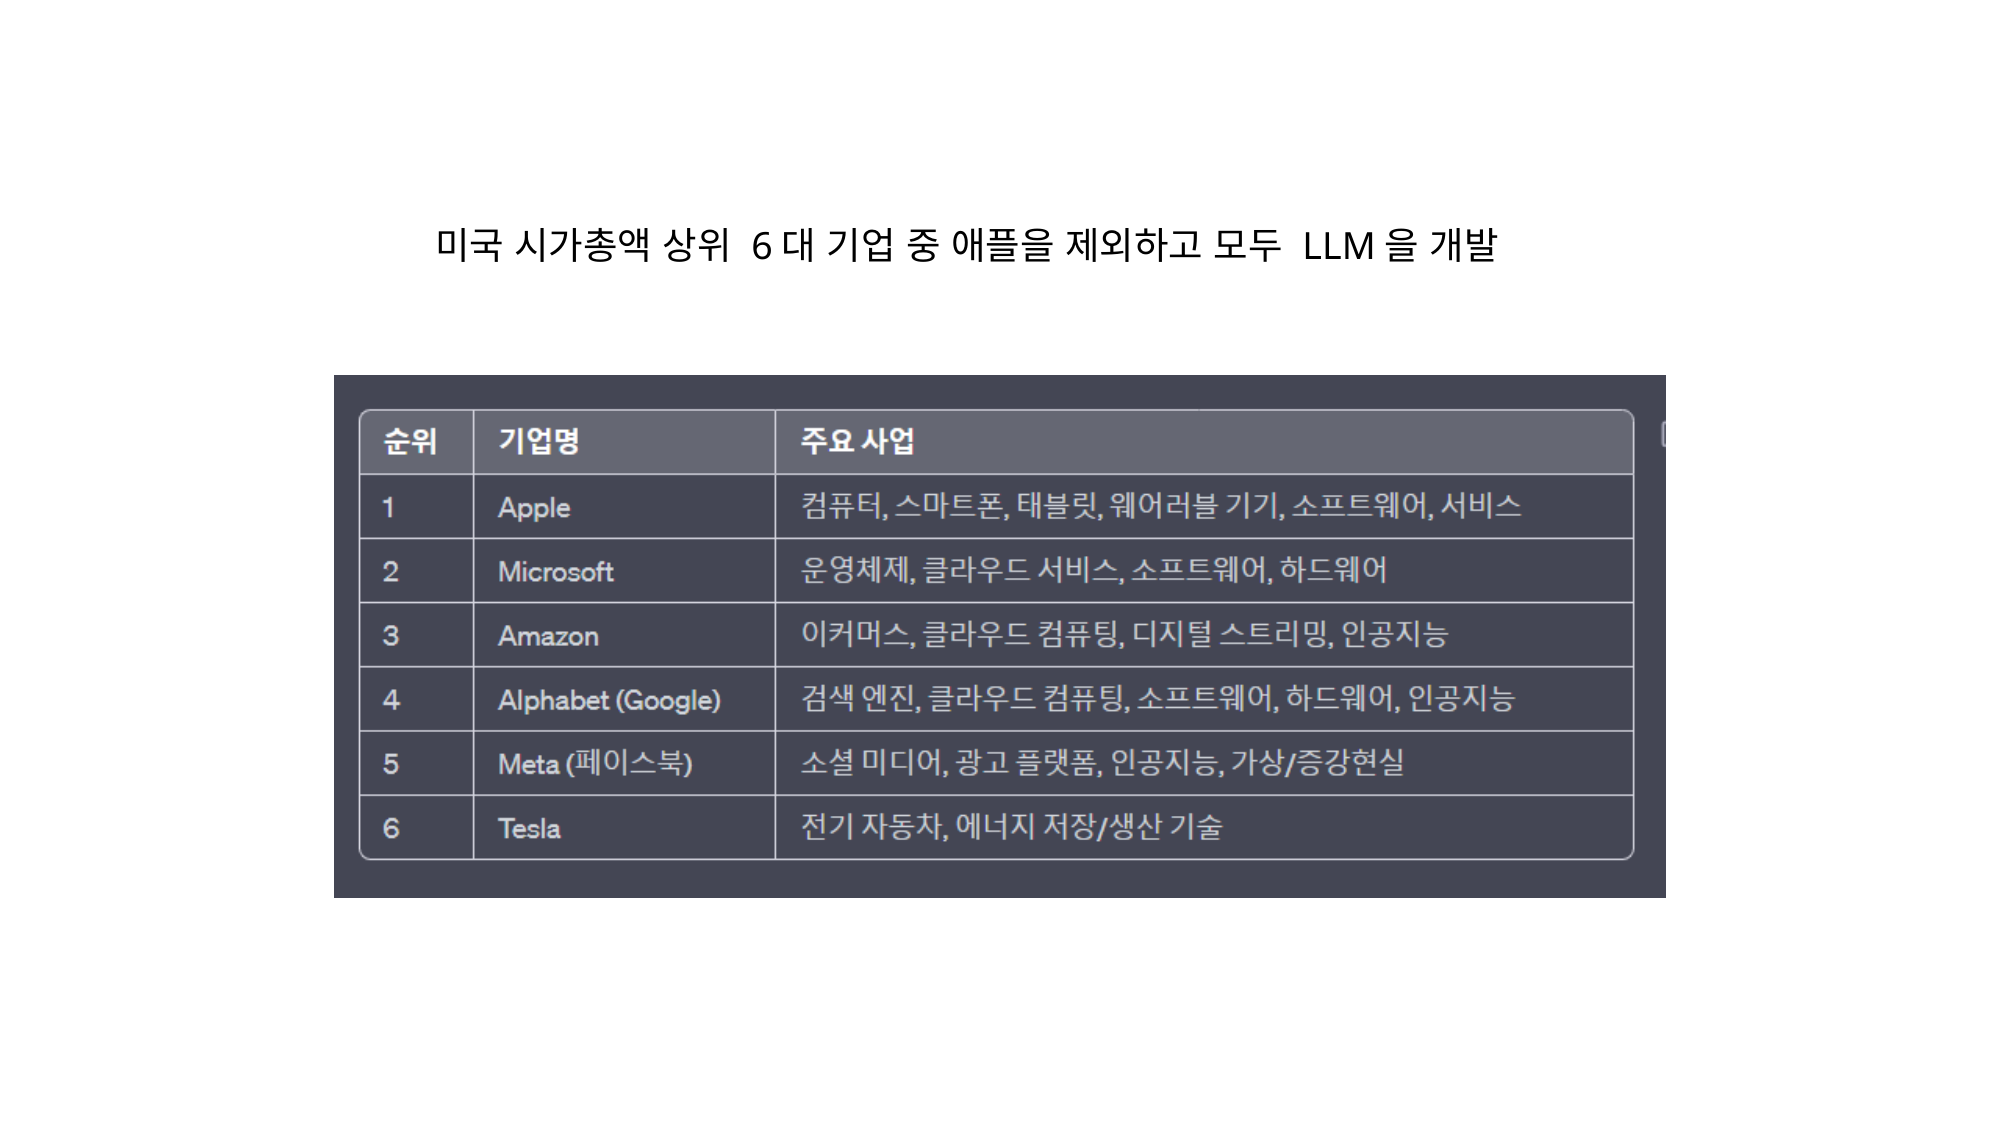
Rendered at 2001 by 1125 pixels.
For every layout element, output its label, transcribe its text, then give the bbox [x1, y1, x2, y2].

picture [334, 375, 1666, 898]
text_box 미국 시가총액 상위 6대 기업 중 애플을 제외하고 모두 LLM을 개발 [420, 214, 1553, 275]
